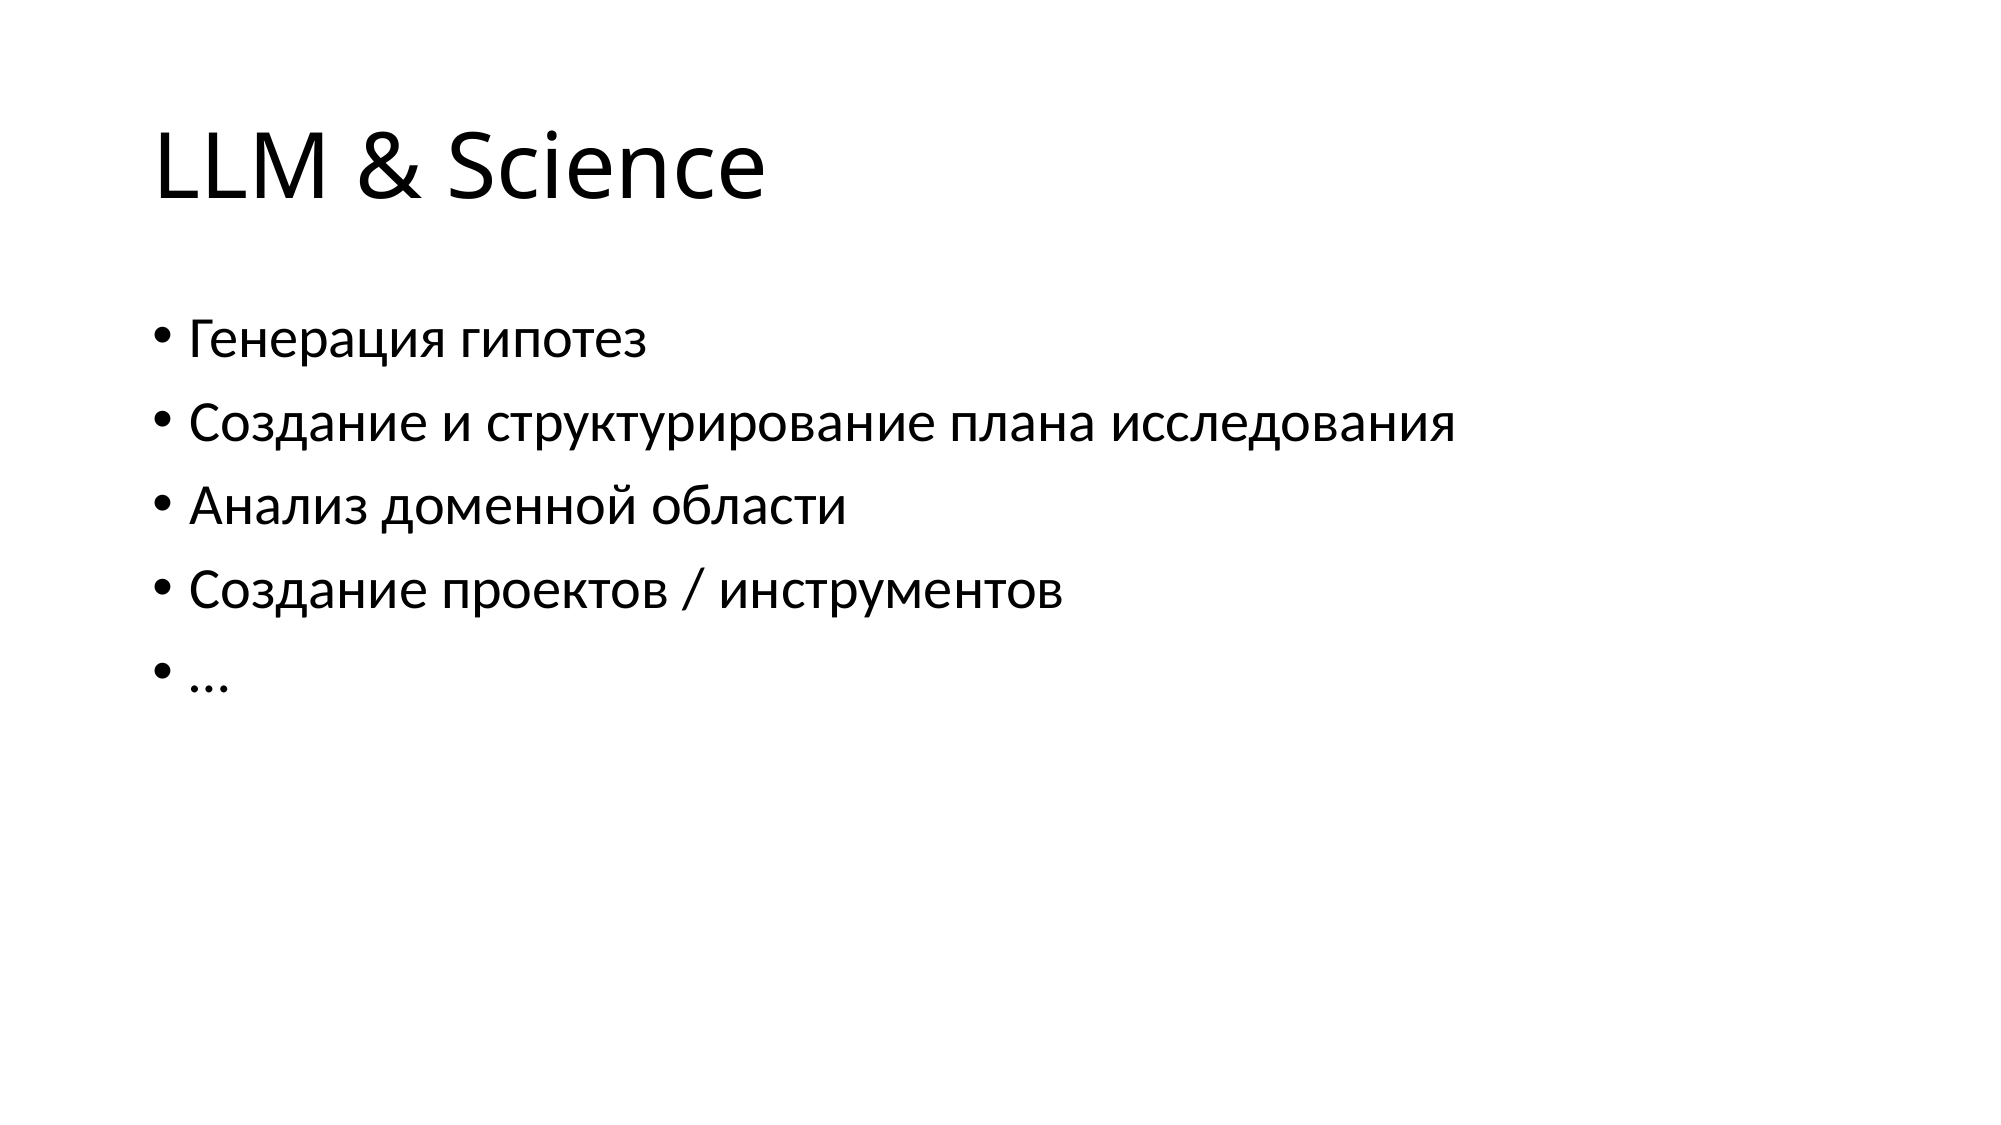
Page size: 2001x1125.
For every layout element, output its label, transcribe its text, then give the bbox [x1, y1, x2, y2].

list Генерация гипотез Создание и структурирование плана исследования Анализ доменной области Создание проектов / инструментов … [137, 299, 1863, 1014]
title LLM & Science [137, 59, 1863, 278]
